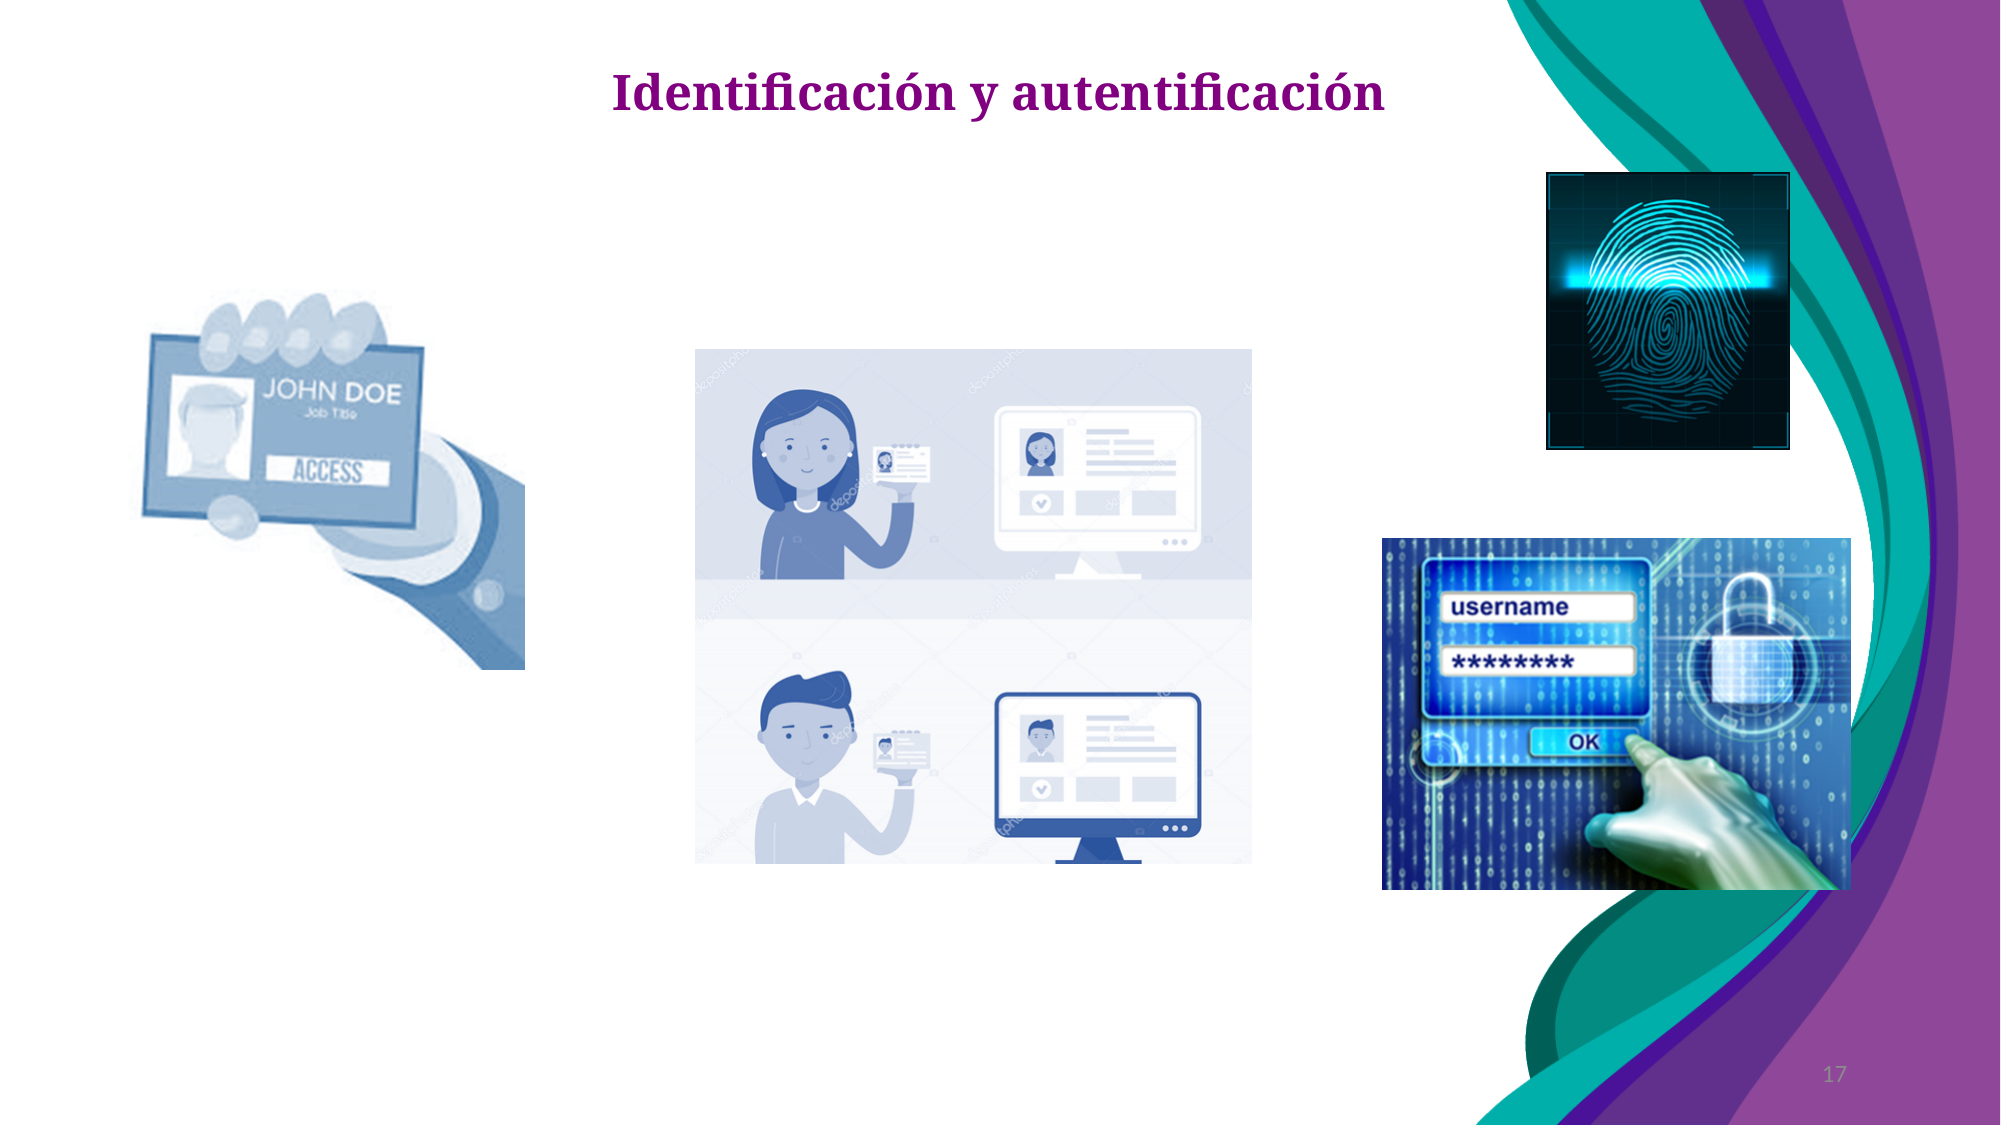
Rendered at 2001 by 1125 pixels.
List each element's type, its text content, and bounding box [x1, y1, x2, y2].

picture [0, 0, 2001, 1125]
text_box Identificación y autentificación [591, 54, 1409, 129]
slide_number 17 [1412, 1042, 1863, 1103]
